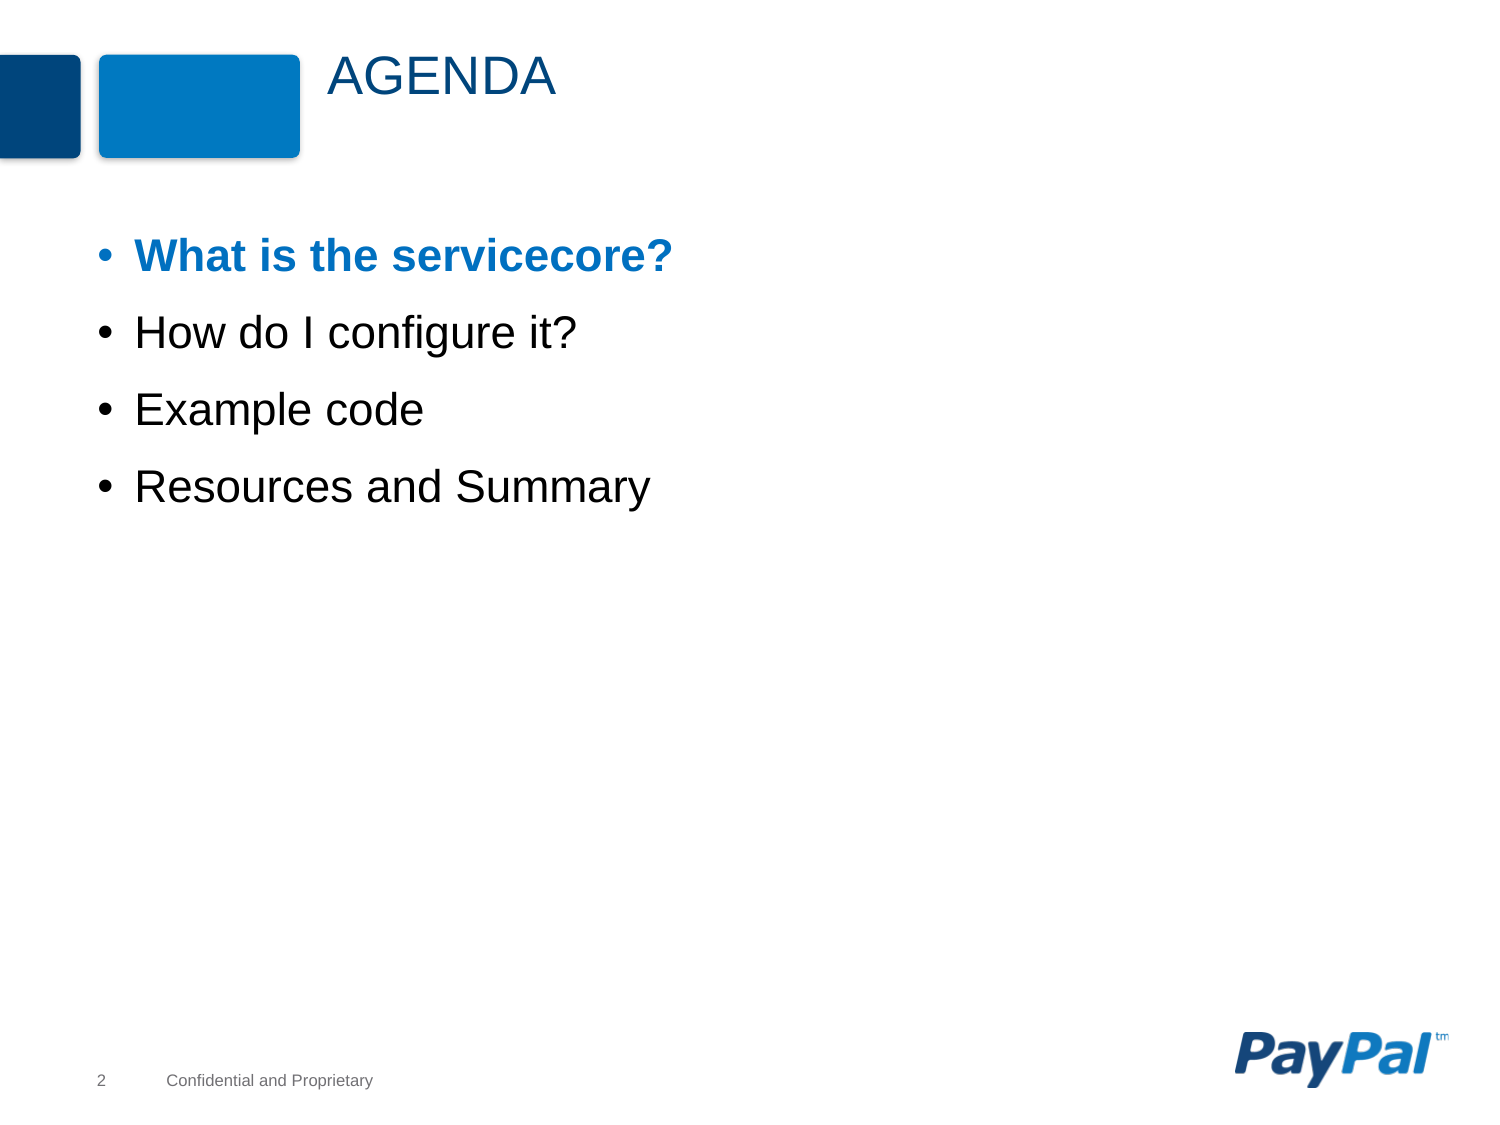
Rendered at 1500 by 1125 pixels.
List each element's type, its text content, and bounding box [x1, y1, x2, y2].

title Agenda [312, 37, 1463, 175]
picture [1235, 1032, 1449, 1088]
list What is the servicecore? How do I configure it? Example code Resources and Summary [82, 221, 1413, 1013]
